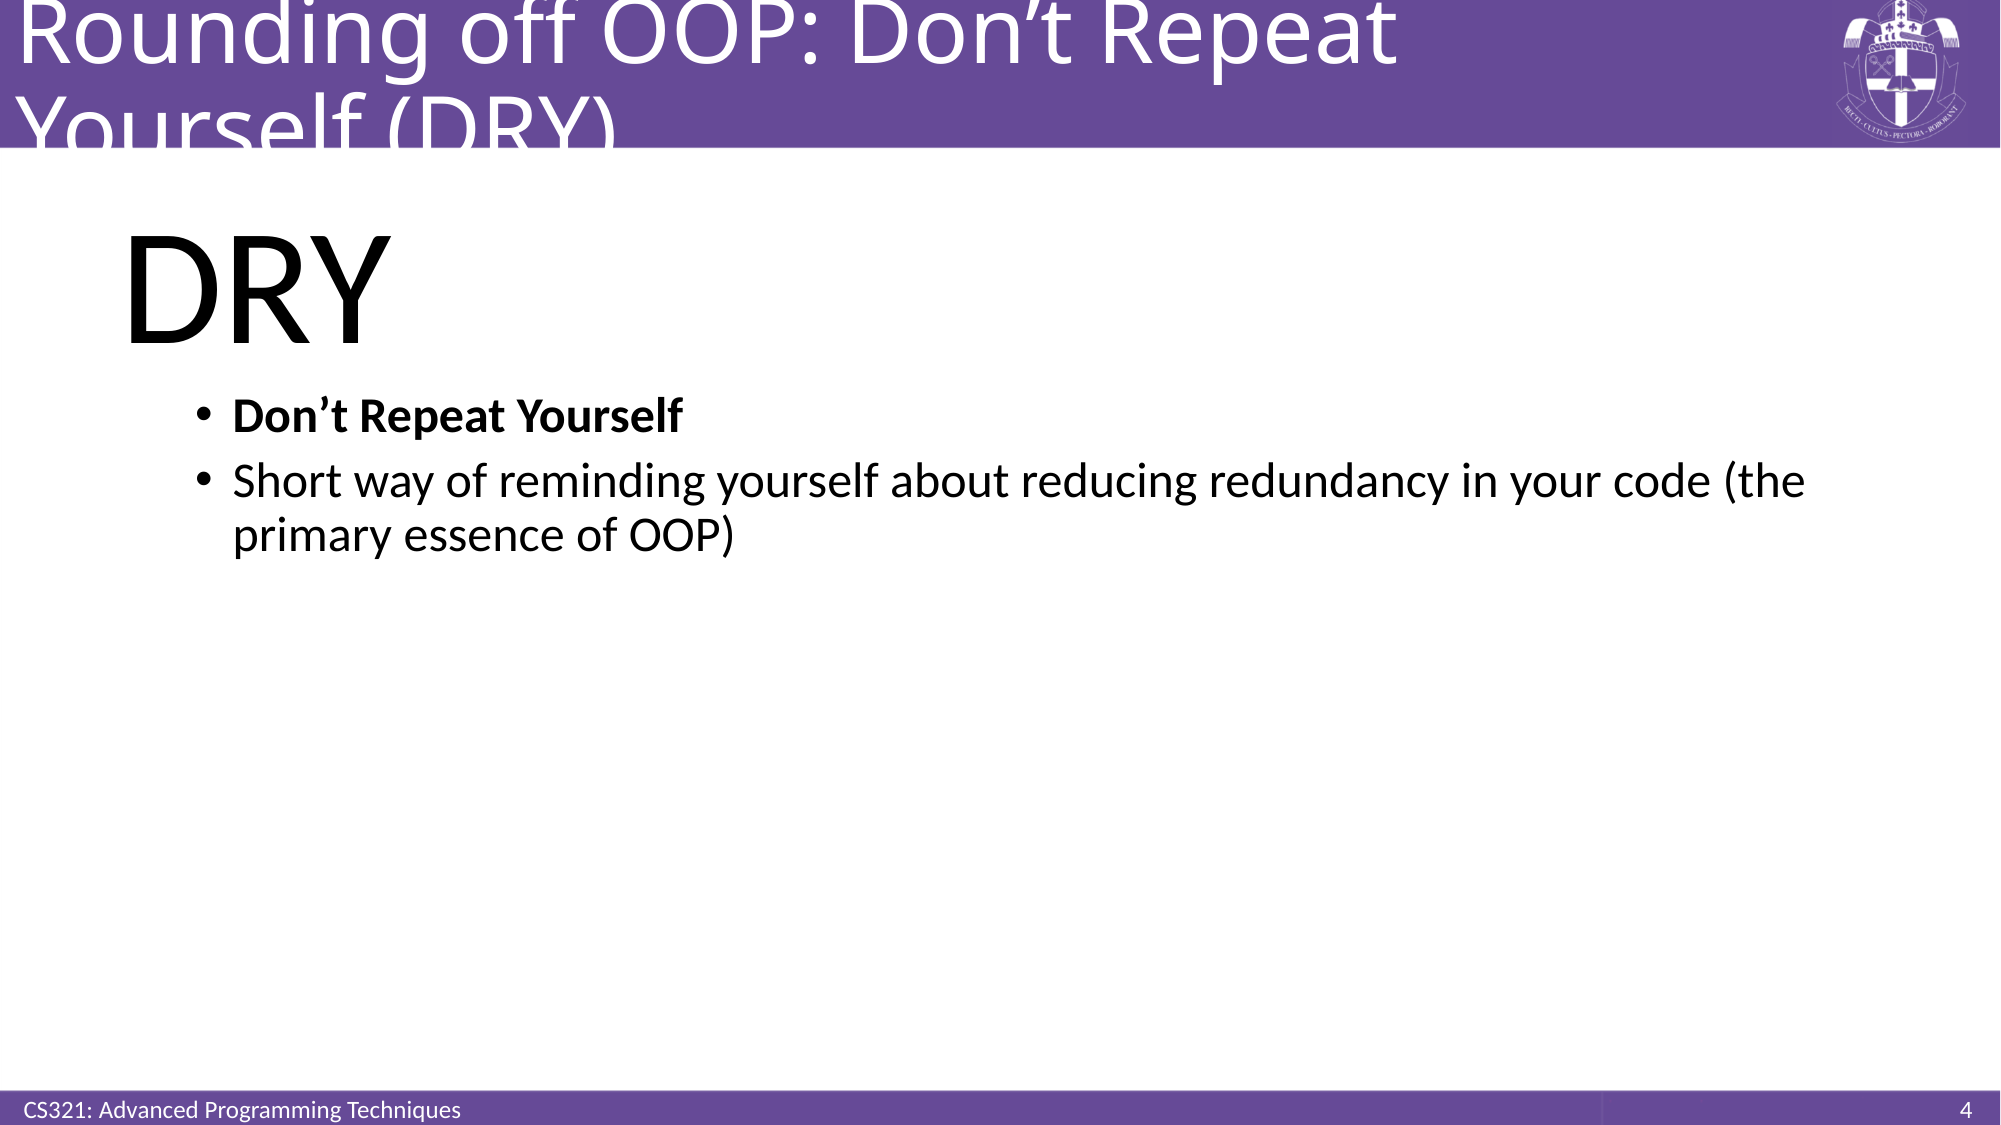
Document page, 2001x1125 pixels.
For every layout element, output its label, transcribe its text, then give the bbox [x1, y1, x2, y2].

footer CS321: Advanced Programming Techniques [8, 1078, 499, 1125]
list DRY Don’t Repeat Yourself Short way of reminding yourself about reducing redundancy in your code (the primary essence of OOP) [105, 191, 1831, 914]
slide_number 4 [1862, 1078, 1994, 1125]
title Rounding off OOP: Don’t Repeat Yourself (DRY) [0, 0, 1767, 192]
picture [0, 0, 2001, 1125]
